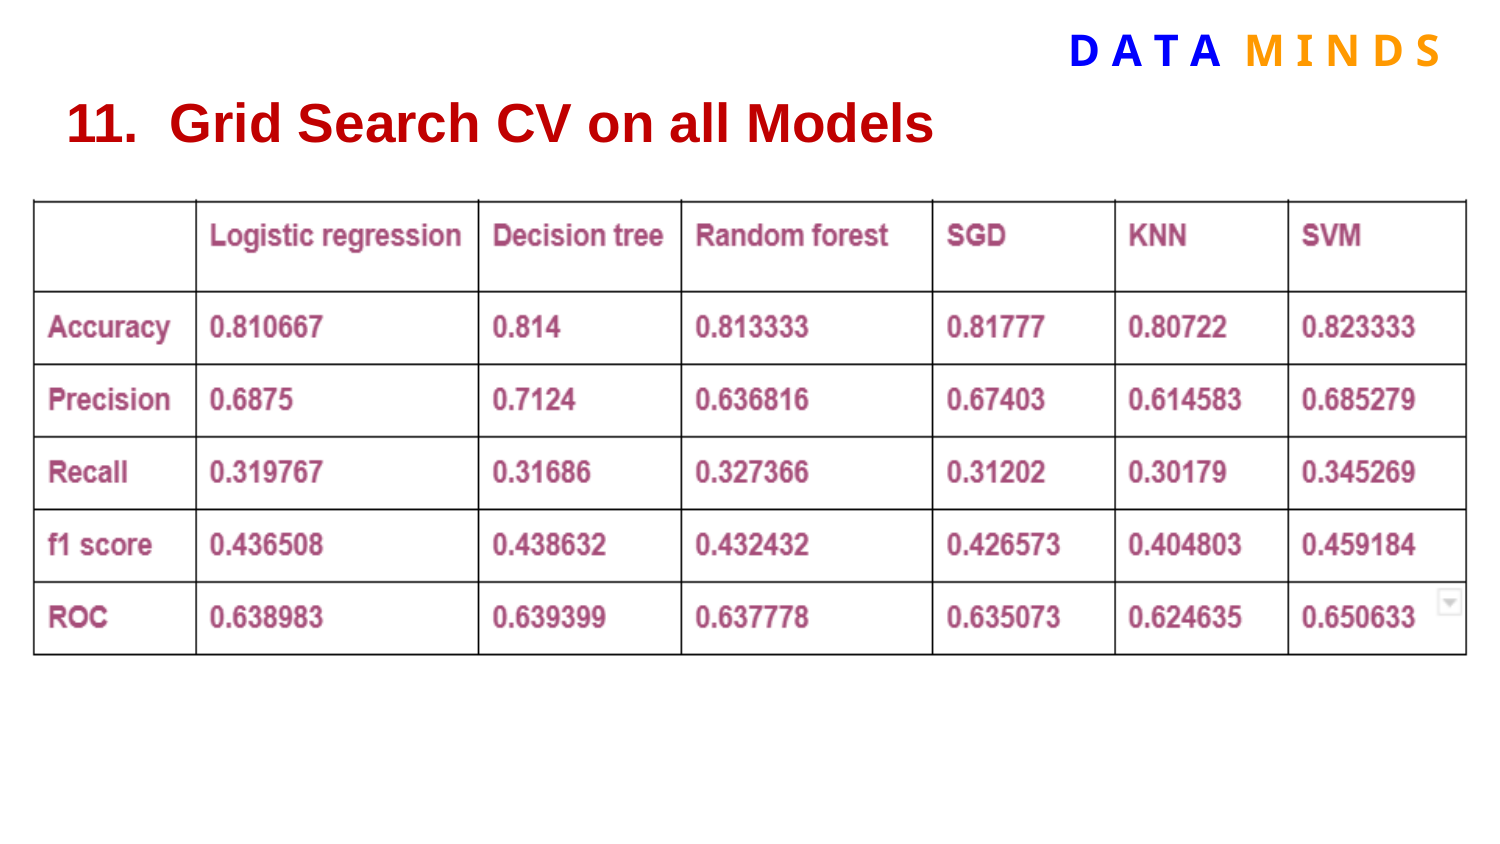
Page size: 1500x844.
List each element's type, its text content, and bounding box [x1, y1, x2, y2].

picture [24, 191, 1476, 661]
text_box D A T A M I N D S [1007, 0, 1500, 91]
title 11. Grid Search CV on all Models [51, 72, 1449, 167]
